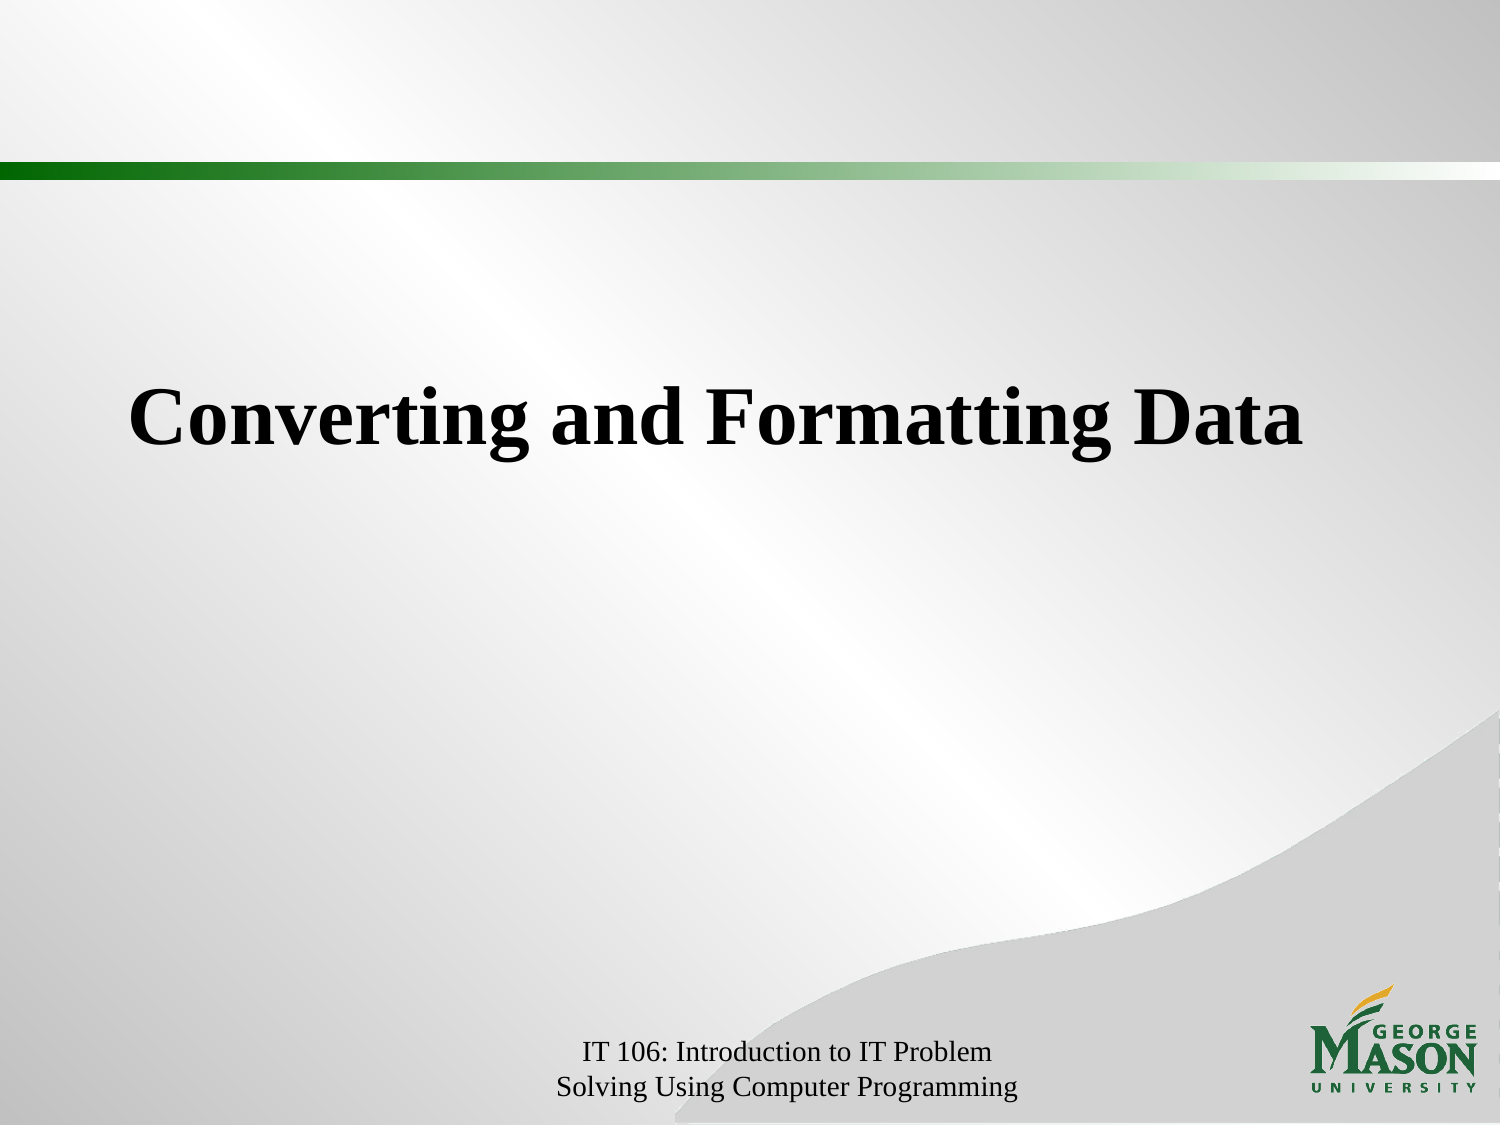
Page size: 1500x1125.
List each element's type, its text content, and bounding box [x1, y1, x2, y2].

footer IT 106: Introduction to IT Problem Solving Using Computer Programming [537, 1024, 1038, 1101]
picture [675, 710, 1500, 1125]
title Converting and Formatting Data [112, 353, 1388, 478]
